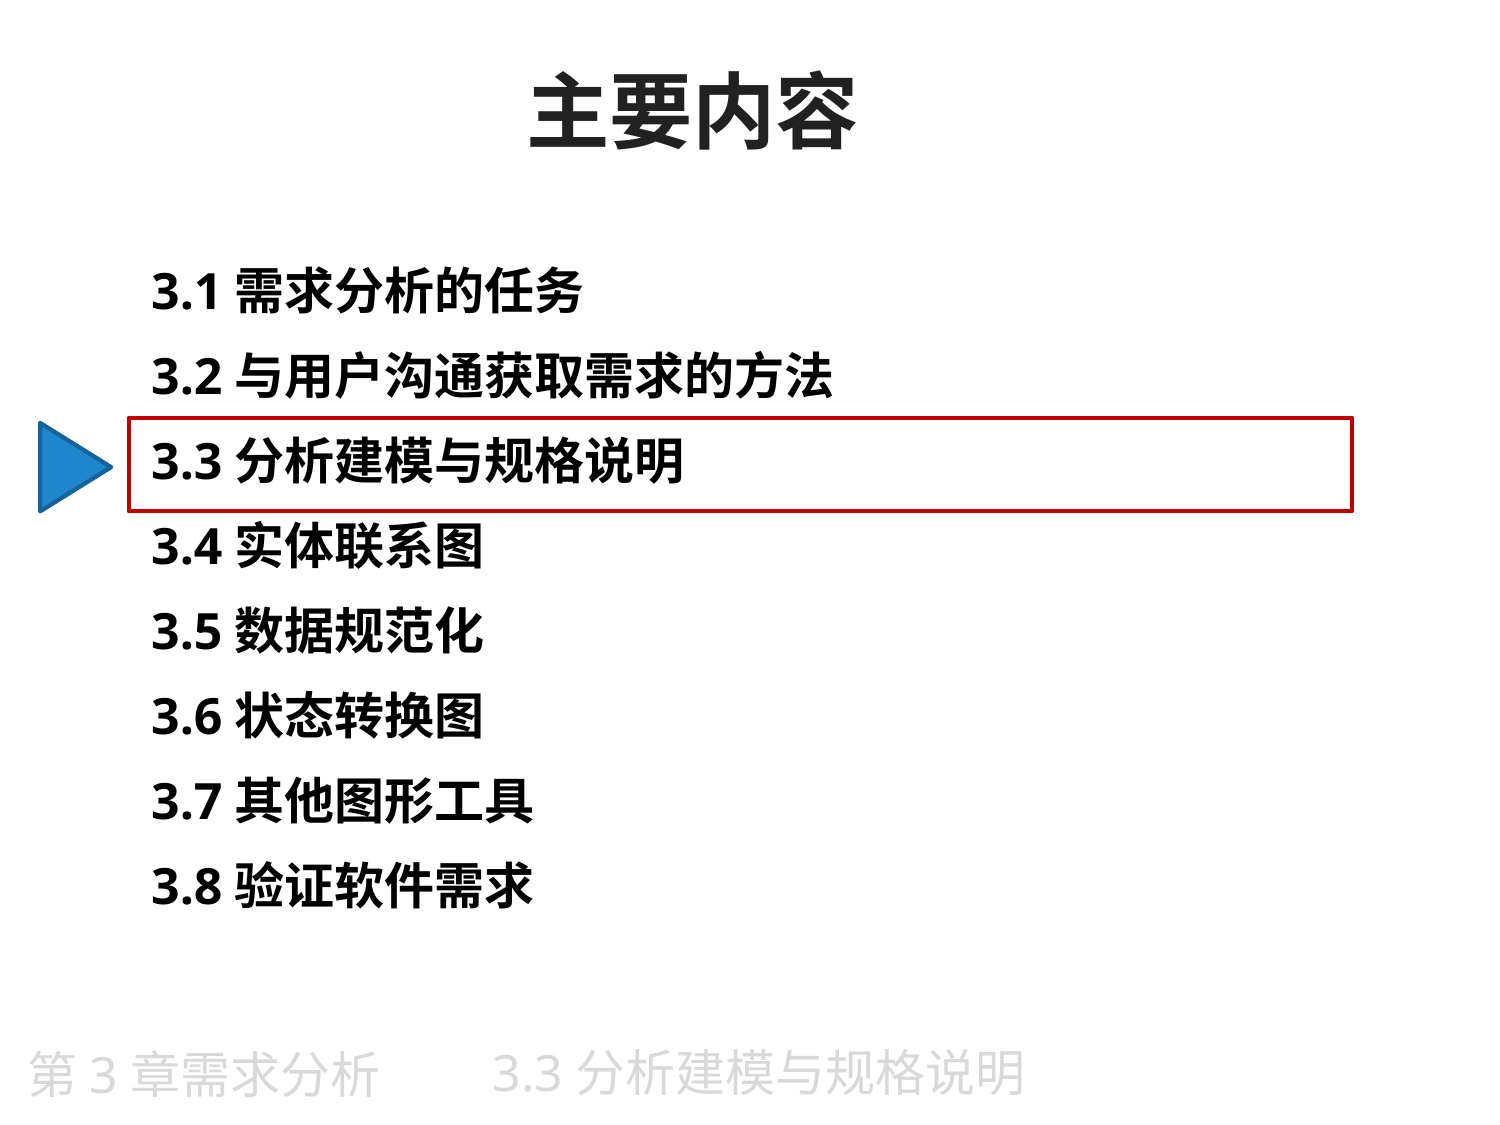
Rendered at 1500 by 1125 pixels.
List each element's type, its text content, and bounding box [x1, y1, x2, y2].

text_box 3.3分析建模与规格说明 [466, 1032, 1052, 1111]
text_box 3.1需求分析的任务 3.2与用户沟通获取需求的方法 3.3分析建模与规格说明 3.4实体联系图 3.5数据规范化 3.6状态转换图 3.7其他图形工具 3.8验证软件需求 [136, 252, 963, 416]
text_box 3.1需求分析的任务 3.2与用户沟通获取需求的方法 3.3分析建模与规格说明 3.4实体联系图 3.5数据规范化 3.6状态转换图 3.7其他图形工具 3.8验证软件需求 [136, 513, 963, 922]
text_box [38, 421, 114, 514]
title 主要内容 [17, 4, 1368, 193]
text_box [127, 416, 1354, 513]
text_box 第3章需求分析 [0, 1034, 431, 1113]
